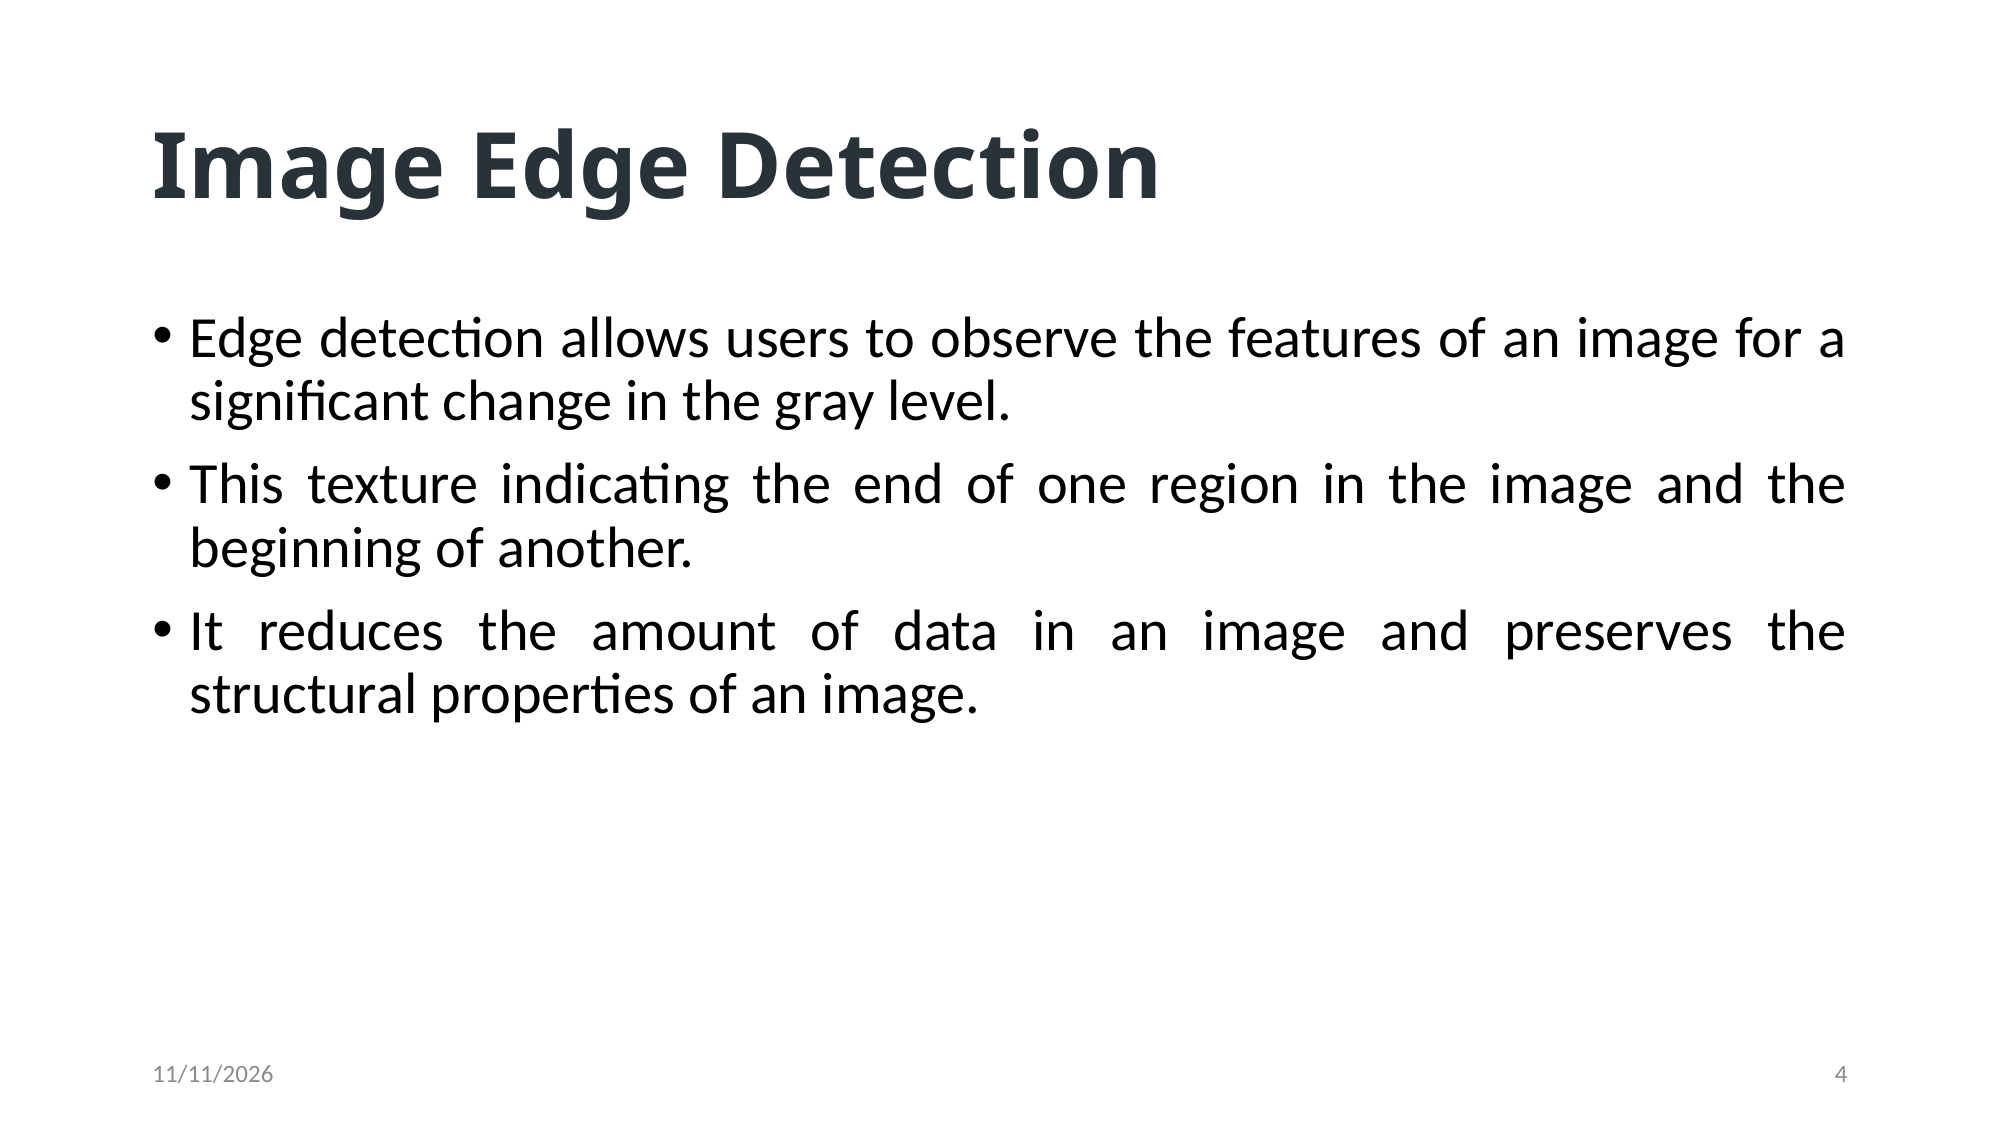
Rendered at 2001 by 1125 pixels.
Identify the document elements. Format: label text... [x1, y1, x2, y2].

list Edge detection allows users to observe the features of an image for a significant change in the gray level. This texture indicating the end of one region in the image and the beginning of another. It reduces the amount of data in an image and preserves the structural properties of an image. [137, 299, 1863, 1014]
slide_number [137, 1042, 588, 1103]
title Image Edge Detection [137, 59, 1863, 278]
slide_number 4 [1412, 1042, 1863, 1103]
